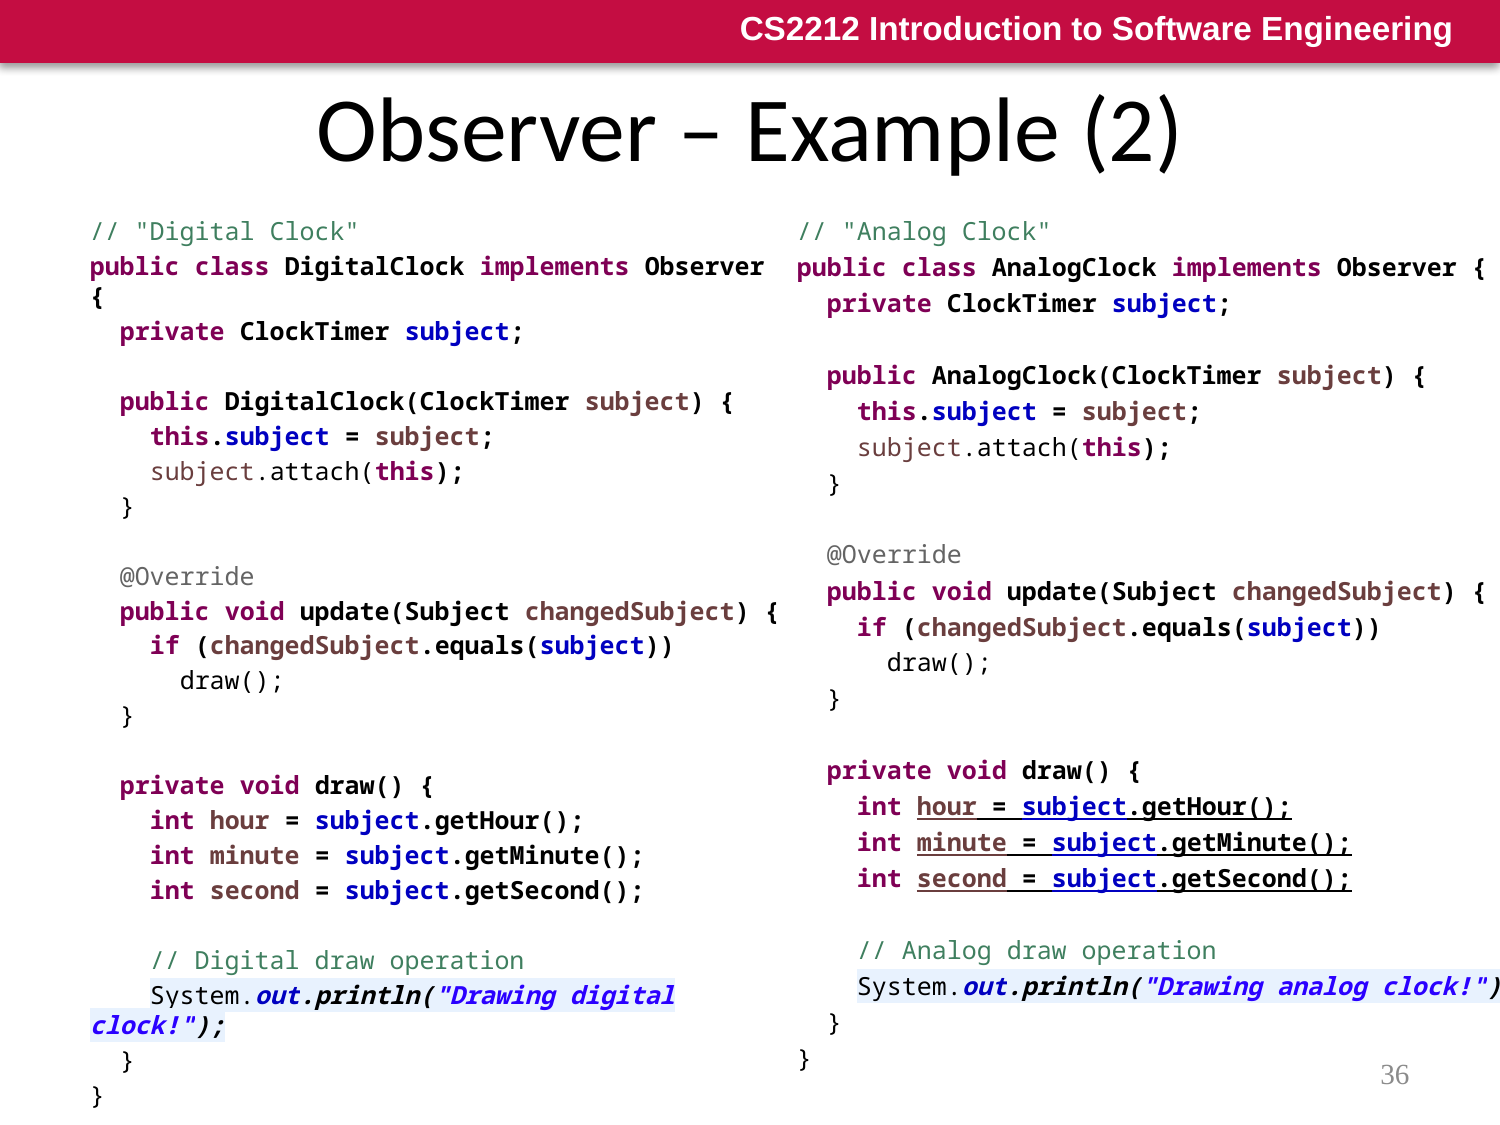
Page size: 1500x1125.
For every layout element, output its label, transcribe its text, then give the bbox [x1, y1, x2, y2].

title Observer – Example (2) [112, 62, 1388, 208]
picture [0, 0, 1500, 63]
text_box // "Analog Clock" public class AnalogClock implements Observer { private ClockTimer subject; public AnalogClock(ClockTimer subject) { this.subject = subject; subject.attach(this); } @Override public void update(Subject changedSubject) { if (changedSubject.equals(subject)) draw(); } private void draw() { int hour = subject.getHour(); int minute = subject.getMinute(); int second = subject.getSecond(); // Analog draw operation System.out.println("Drawing analog clock!"); } } [782, 207, 1500, 1115]
list // "Digital Clock" public class DigitalClock implements Observer { private ClockTimer subject; public DigitalClock(ClockTimer subject) { this.subject = subject; subject.attach(this); } @Override public void update(Subject changedSubject) { if (changedSubject.equals(subject)) draw(); } private void draw() { int hour = subject.getHour(); int minute = subject.getMinute(); int second = subject.getSecond(); // Digital draw operation System.out.println("Drawing digital clock!"); } } [75, 208, 808, 1125]
